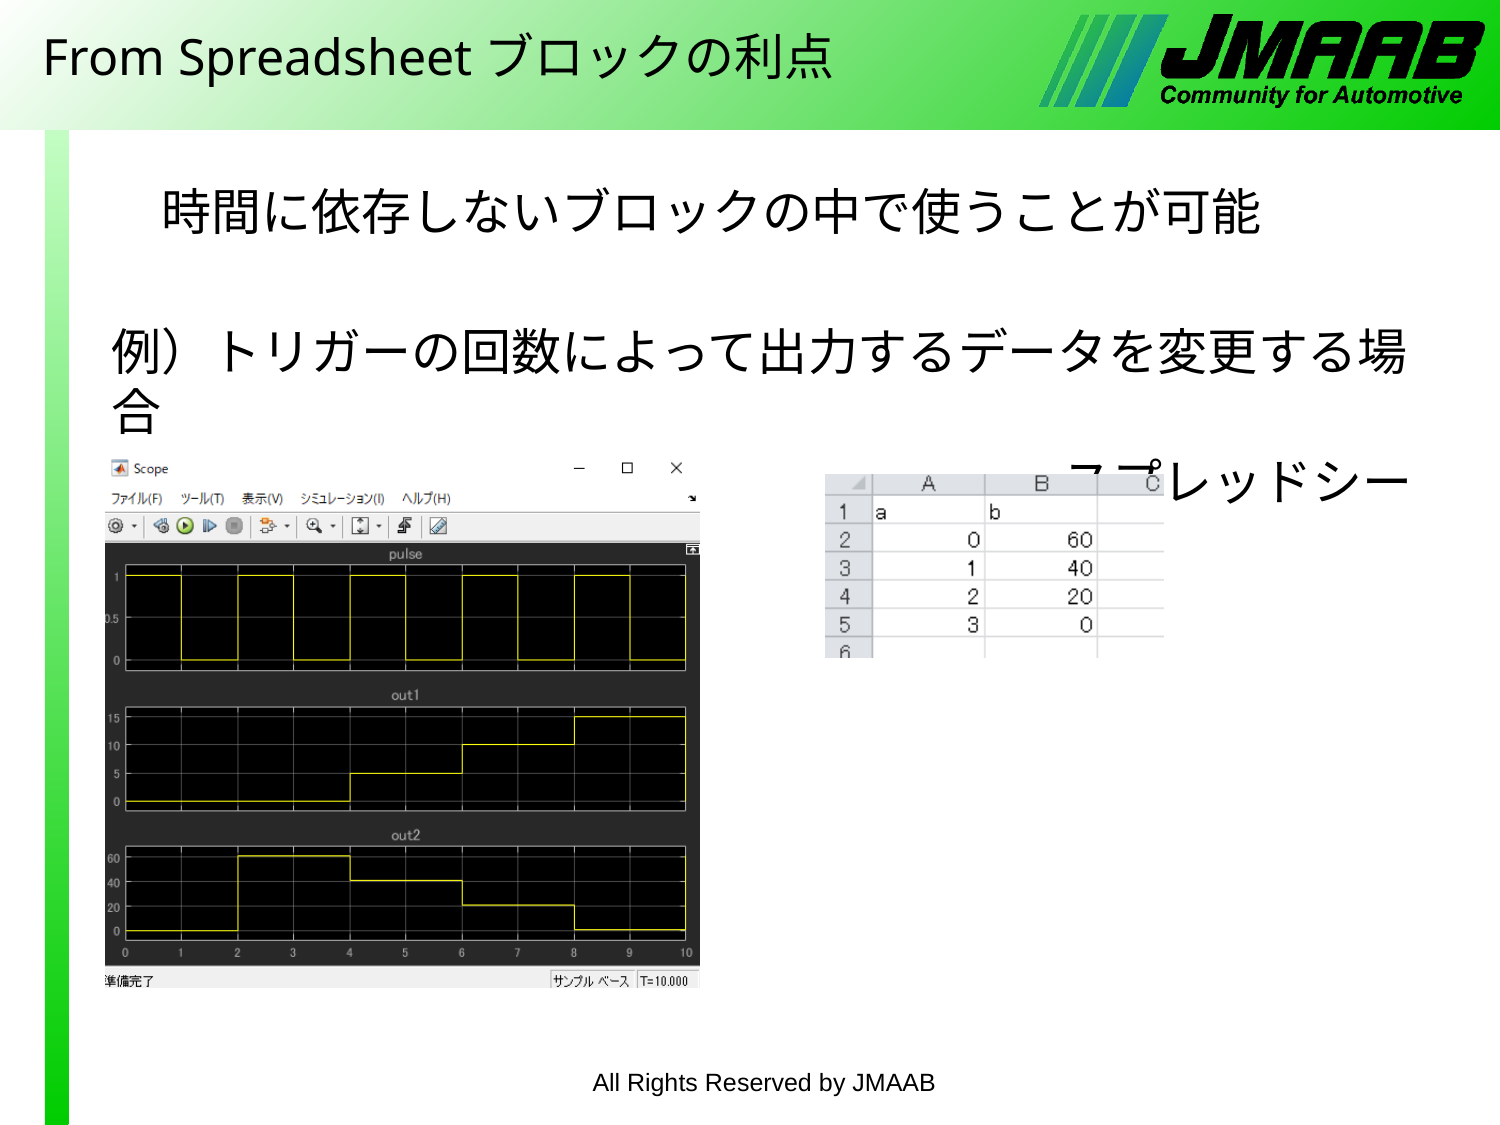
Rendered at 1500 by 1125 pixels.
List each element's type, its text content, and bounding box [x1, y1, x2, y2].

picture [824, 474, 1165, 658]
picture [1036, 11, 1486, 109]
picture [105, 454, 701, 988]
title From Spreadsheetブロックの利点 [27, 21, 1057, 91]
list 時間に依存しないブロックの中で使うことが可能 例）トリガーの回数によって出力するデータを変更する場合 ・実行結果 ・スプレッドシートデータ [96, 172, 1447, 1047]
